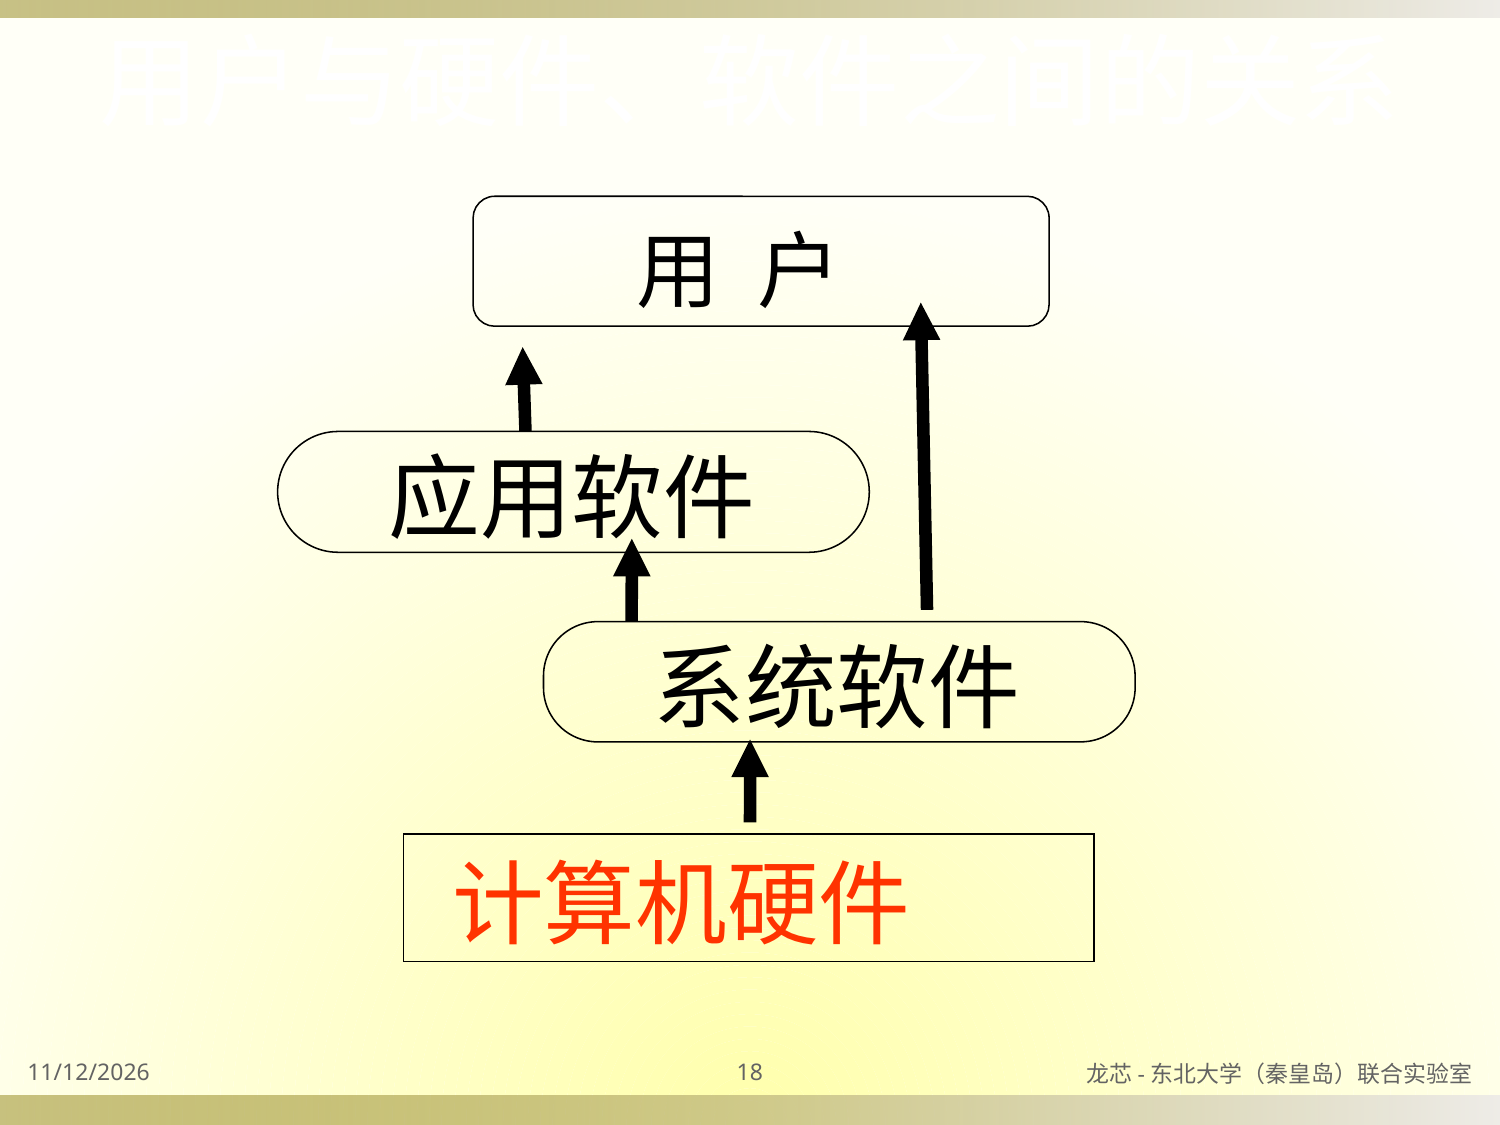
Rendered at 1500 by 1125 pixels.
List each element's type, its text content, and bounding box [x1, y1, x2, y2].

text_box 计算机硬件 [403, 834, 1095, 962]
text_box 应用软件 [277, 431, 870, 553]
text_box 用 户 [473, 196, 1050, 327]
text_box [743, 739, 757, 823]
text_box [625, 538, 638, 622]
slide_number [12, 1050, 538, 1097]
slide_number 18 [675, 1050, 825, 1097]
text_box [914, 302, 928, 610]
footer 龙芯-东北大学（秦皇岛）联合实验室 [875, 1050, 1488, 1097]
text_box [516, 347, 530, 432]
text_box 用户与硬件、软件之间的关系 [74, 7, 1425, 149]
text_box 系统软件 [543, 621, 1136, 742]
